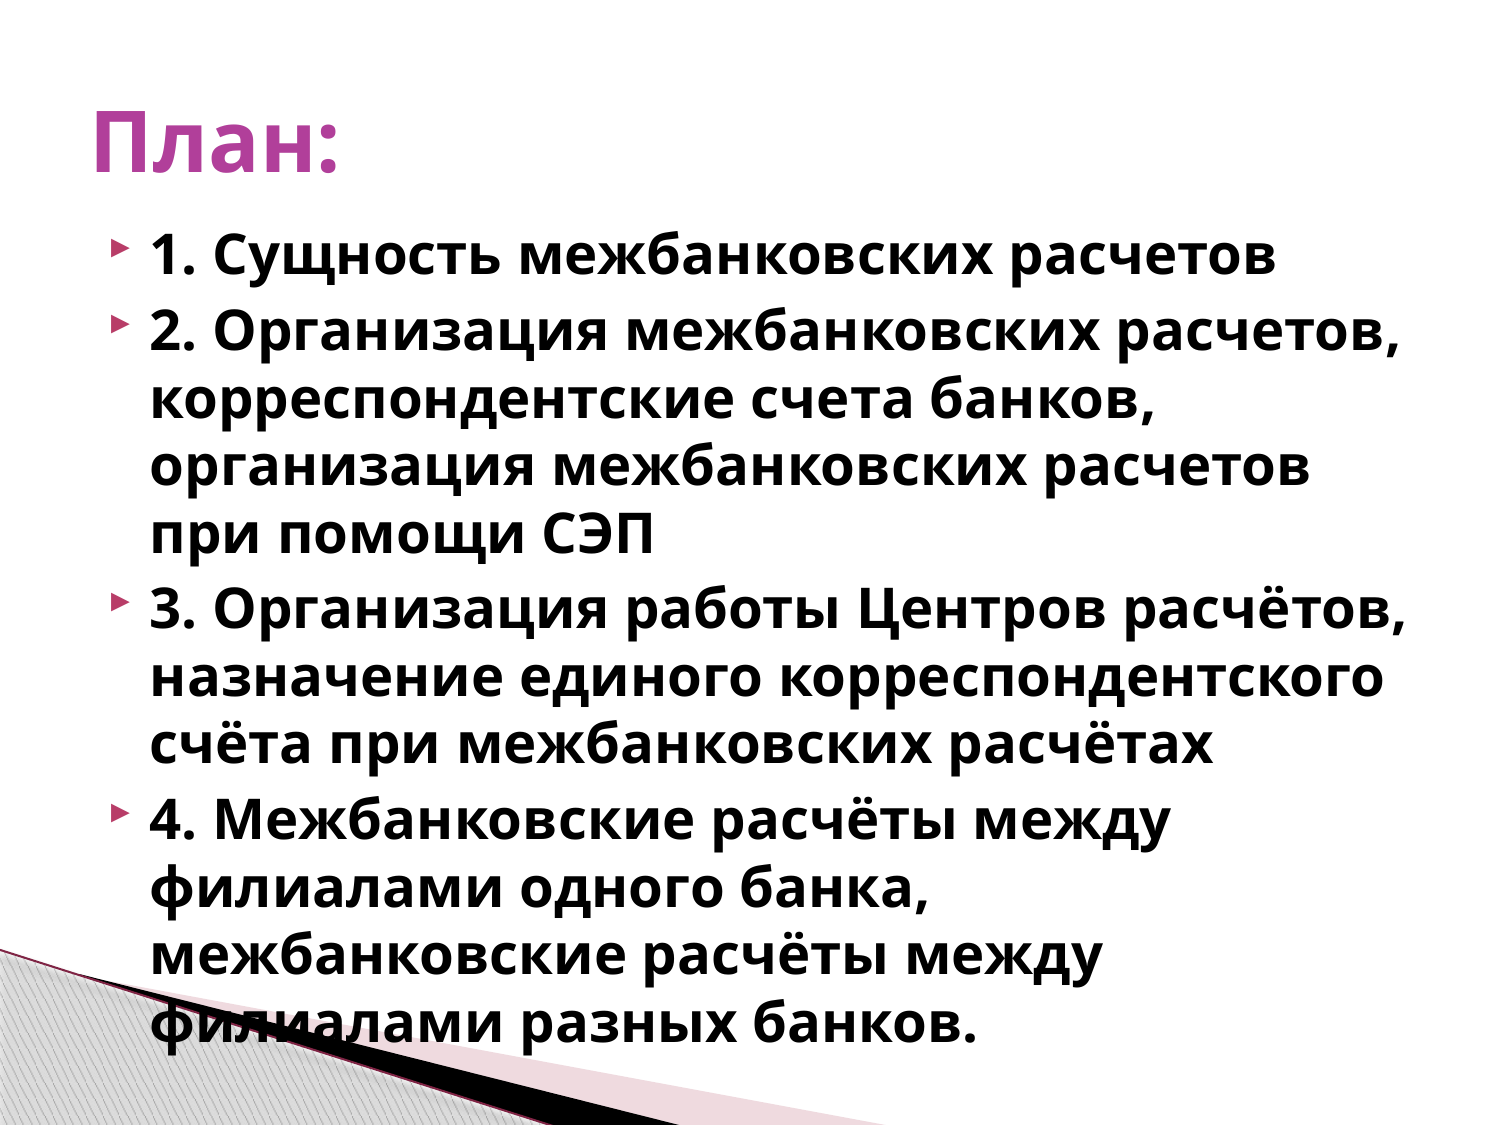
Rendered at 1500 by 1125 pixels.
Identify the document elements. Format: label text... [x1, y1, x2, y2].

title План: [75, 45, 1425, 233]
list 1. Сущность межбанковских расчетов 2. Организация межбанковских расчетов, корреспондентские счета банков, организация межбанковских расчетов при помощи СЭП 3. Организация работы Центров расчётов, назначение единого корреспондентского счёта при межбанковских расчётах 4. Межбанковские расчёты между филиалами одного банка, межбанковские расчёты между филиалами разных банков. [74, 210, 1426, 1055]
